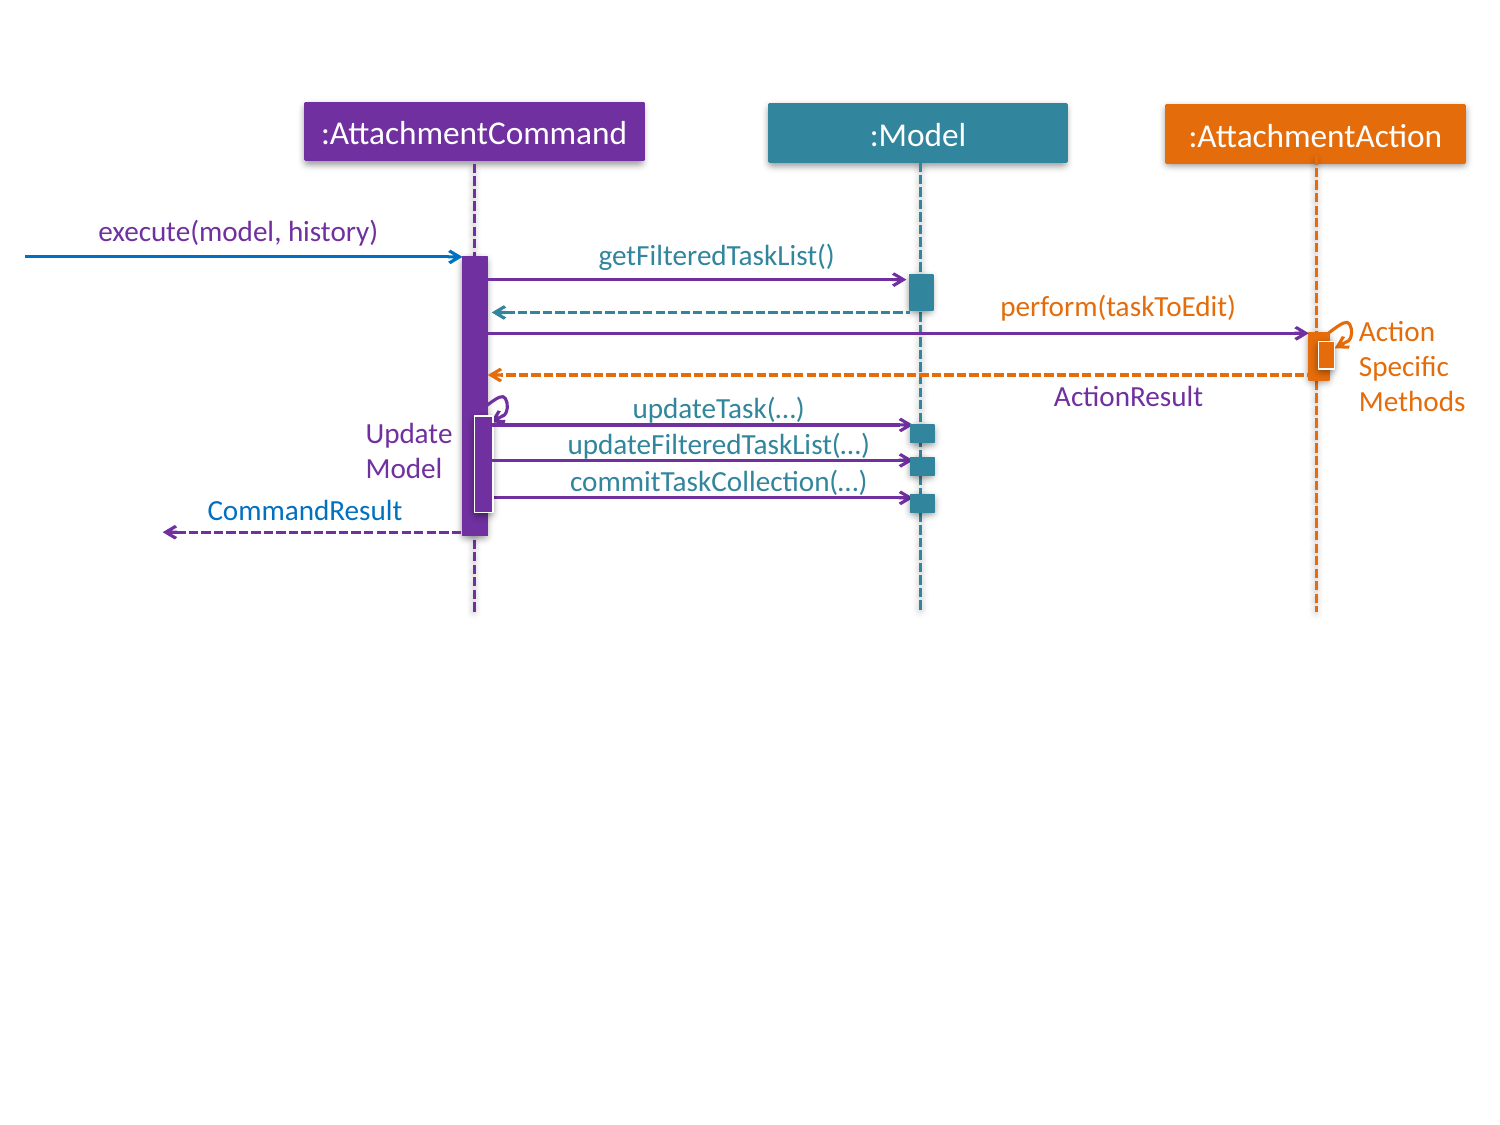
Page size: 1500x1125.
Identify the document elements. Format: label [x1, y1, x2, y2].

text_box [24, 102, 1480, 613]
